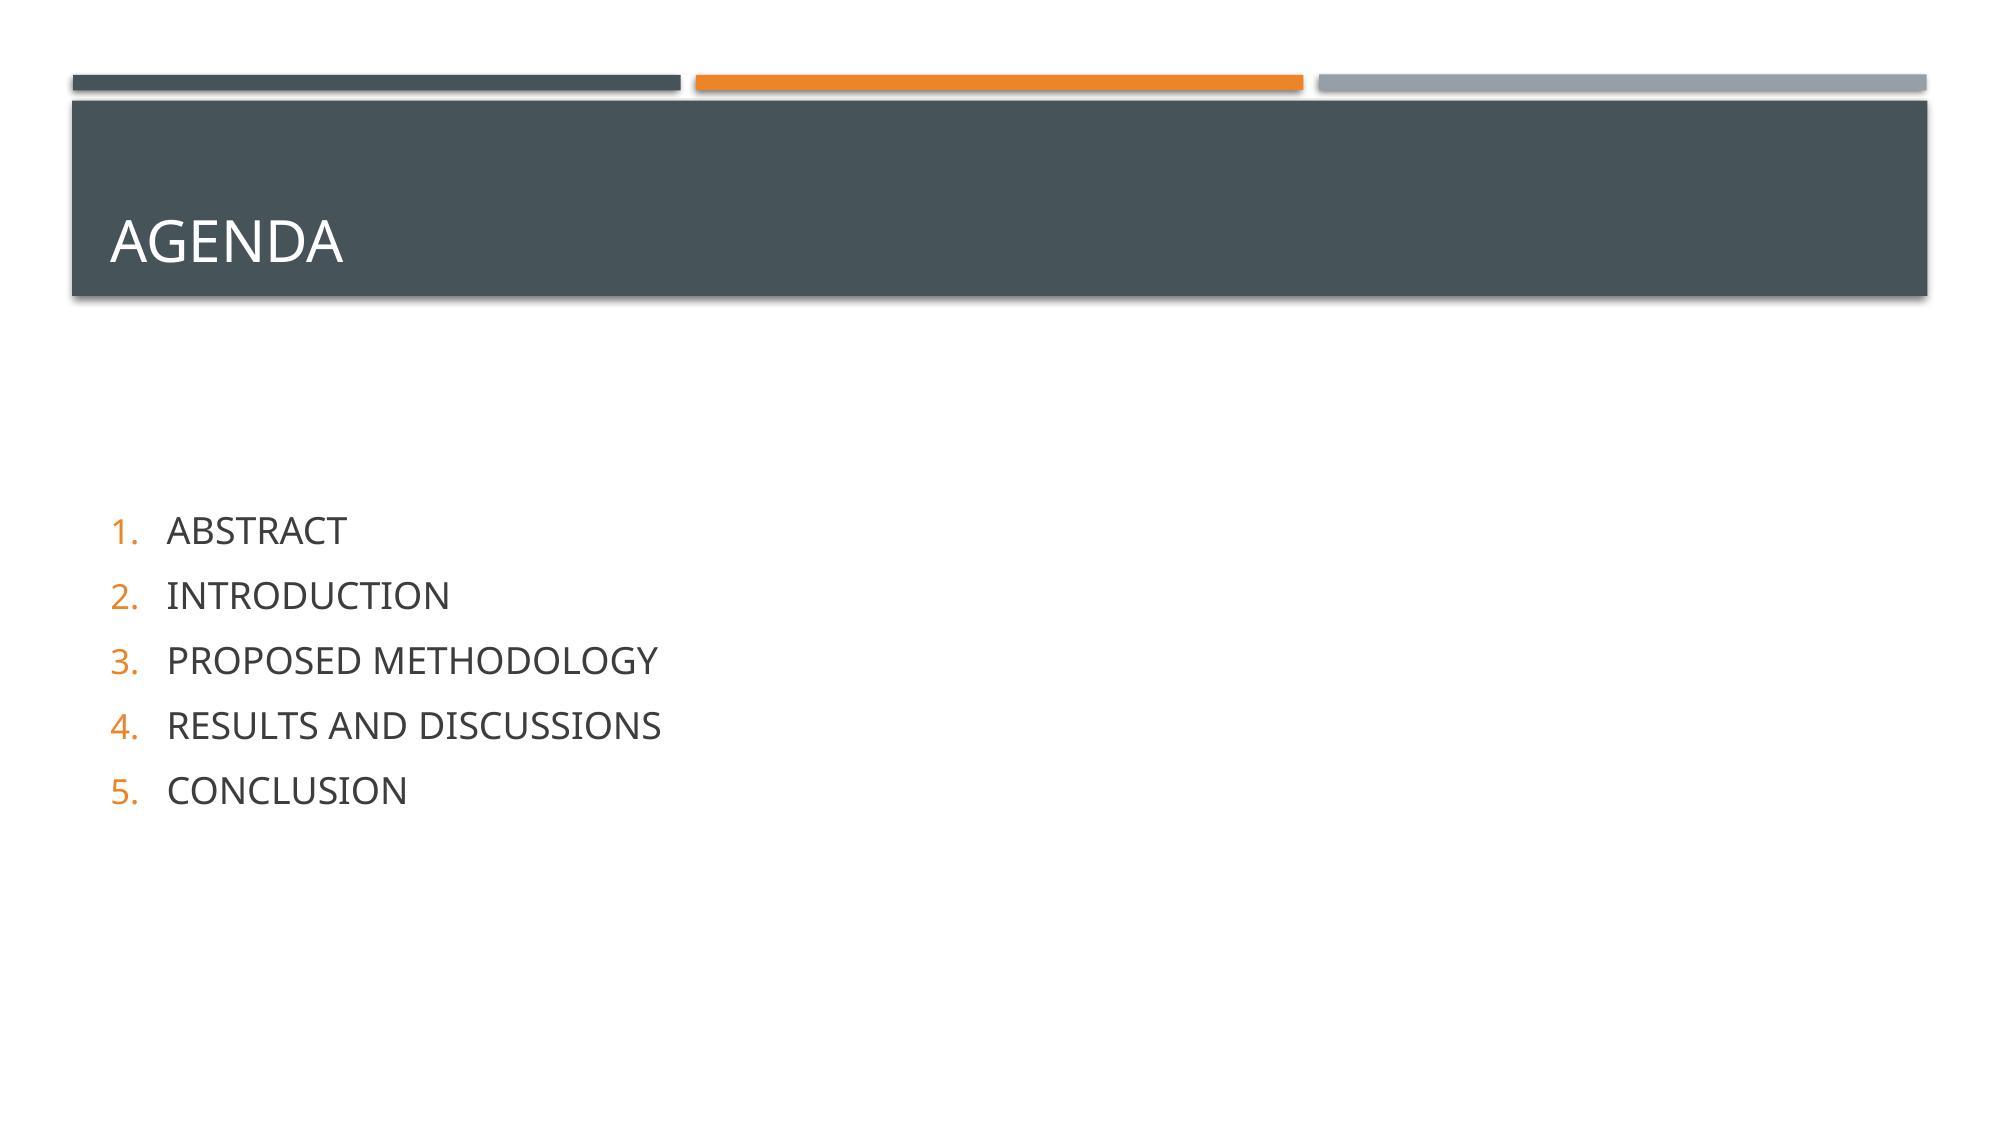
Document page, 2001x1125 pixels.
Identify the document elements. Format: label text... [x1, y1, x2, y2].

list ABSTRACT INTRODUCTION PROPOSED METHODOLOGY RESULTS AND DISCUSSIONS CONCLUSION [95, 357, 1905, 962]
title AGENDA [95, 115, 1905, 282]
